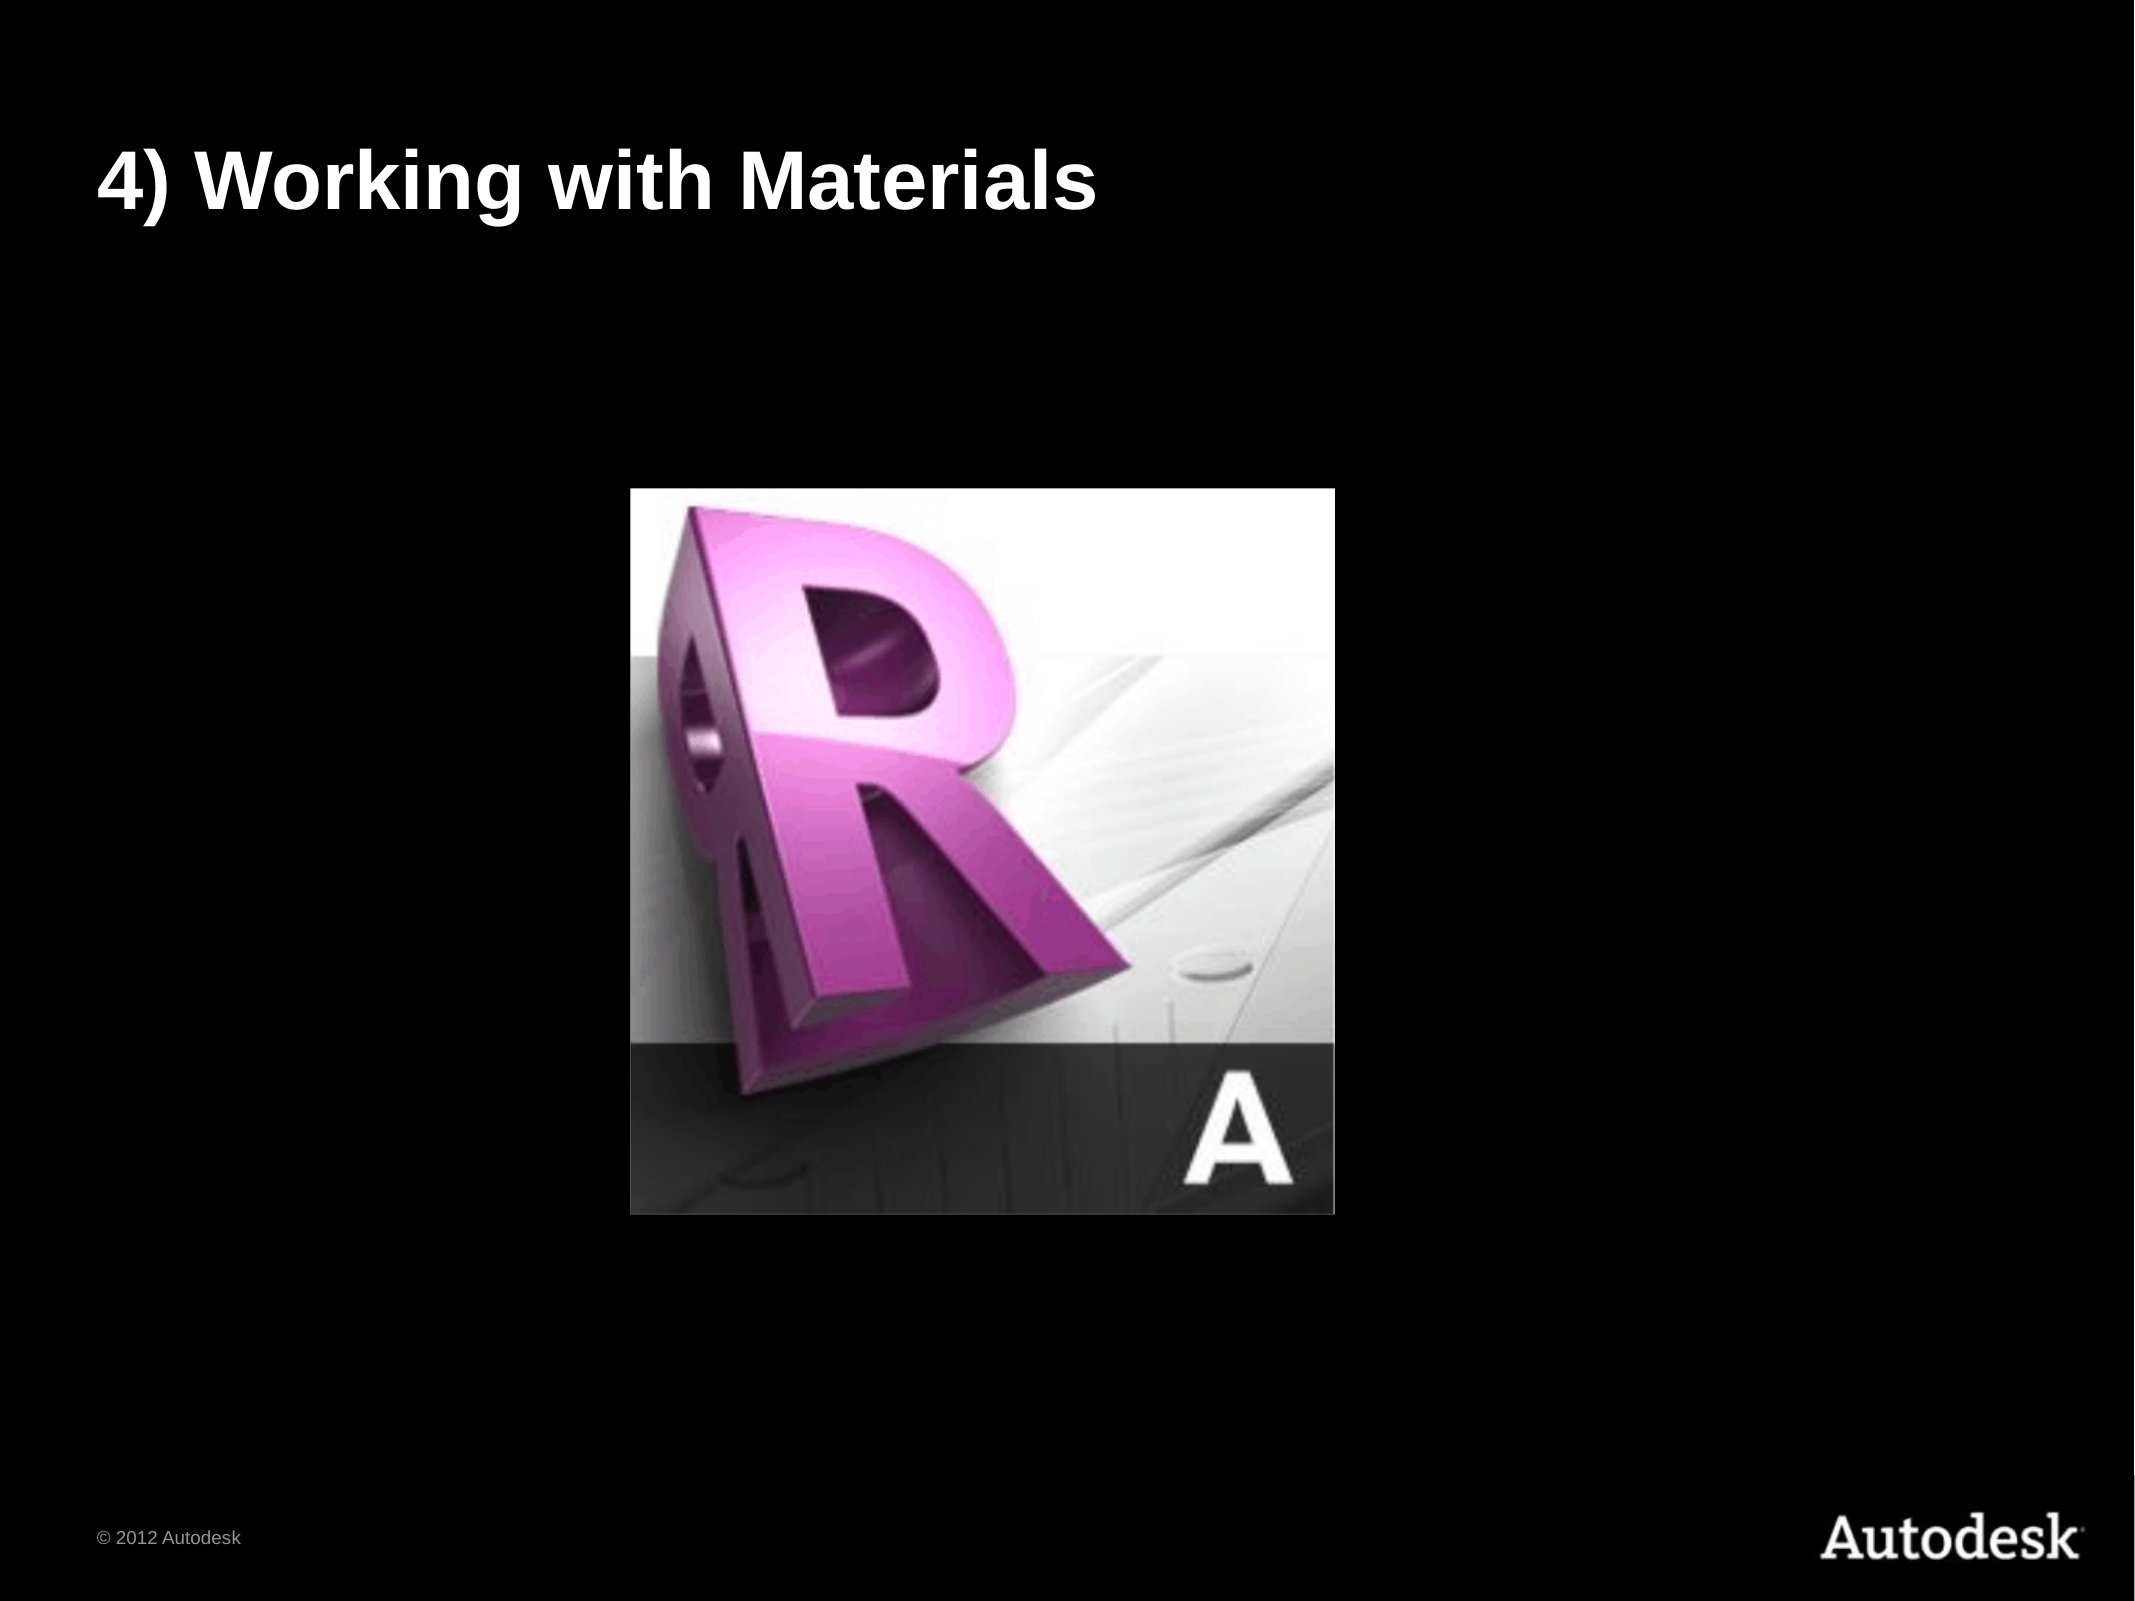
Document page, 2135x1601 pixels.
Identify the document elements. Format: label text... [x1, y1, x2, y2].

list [629, 487, 1335, 1217]
title 4) Working with Materials [96, 59, 2028, 293]
picture [0, 1475, 2135, 1601]
